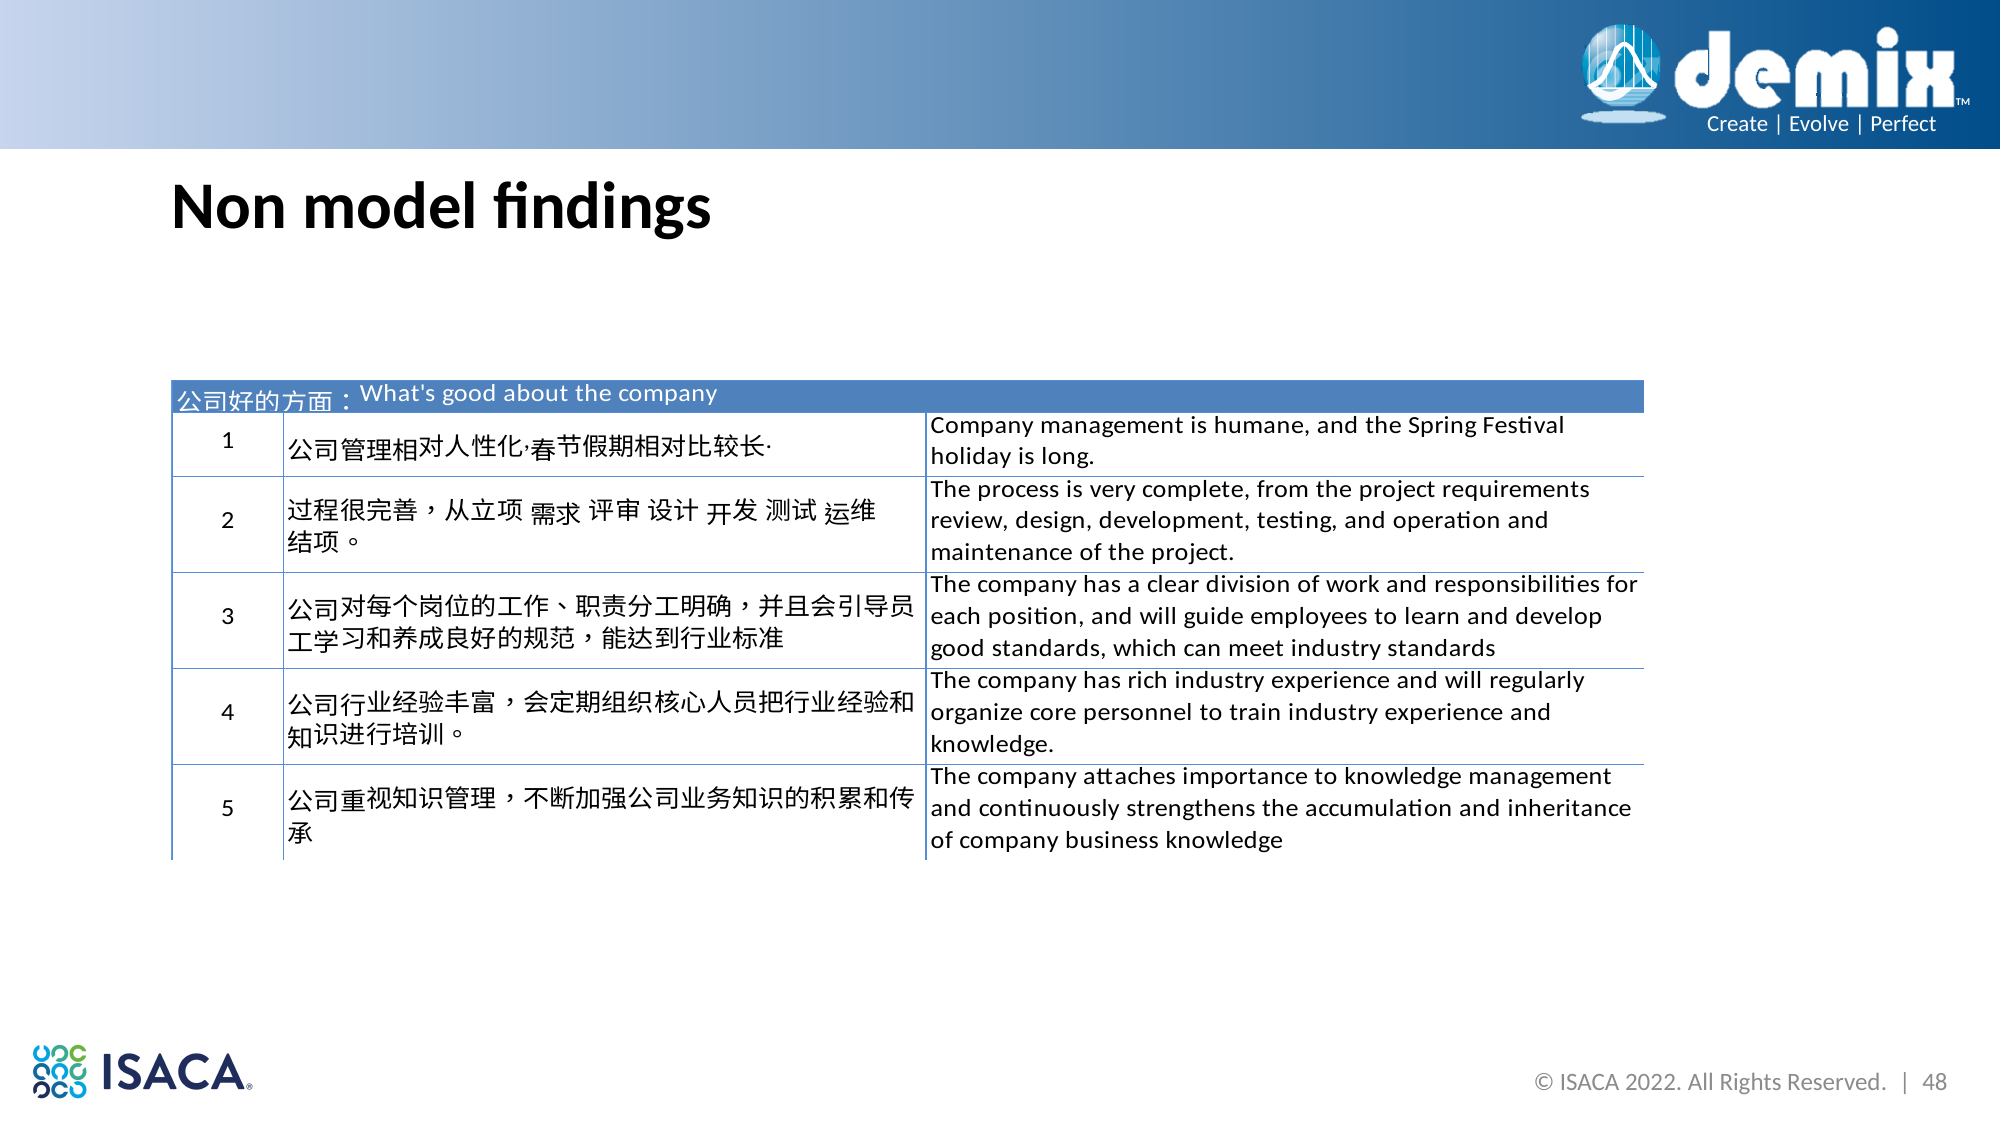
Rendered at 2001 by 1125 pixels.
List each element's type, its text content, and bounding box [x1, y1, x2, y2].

picture [1549, 3, 2000, 153]
picture [29, 1043, 255, 1103]
title Non model findings [156, 157, 1863, 257]
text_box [171, 380, 1646, 861]
